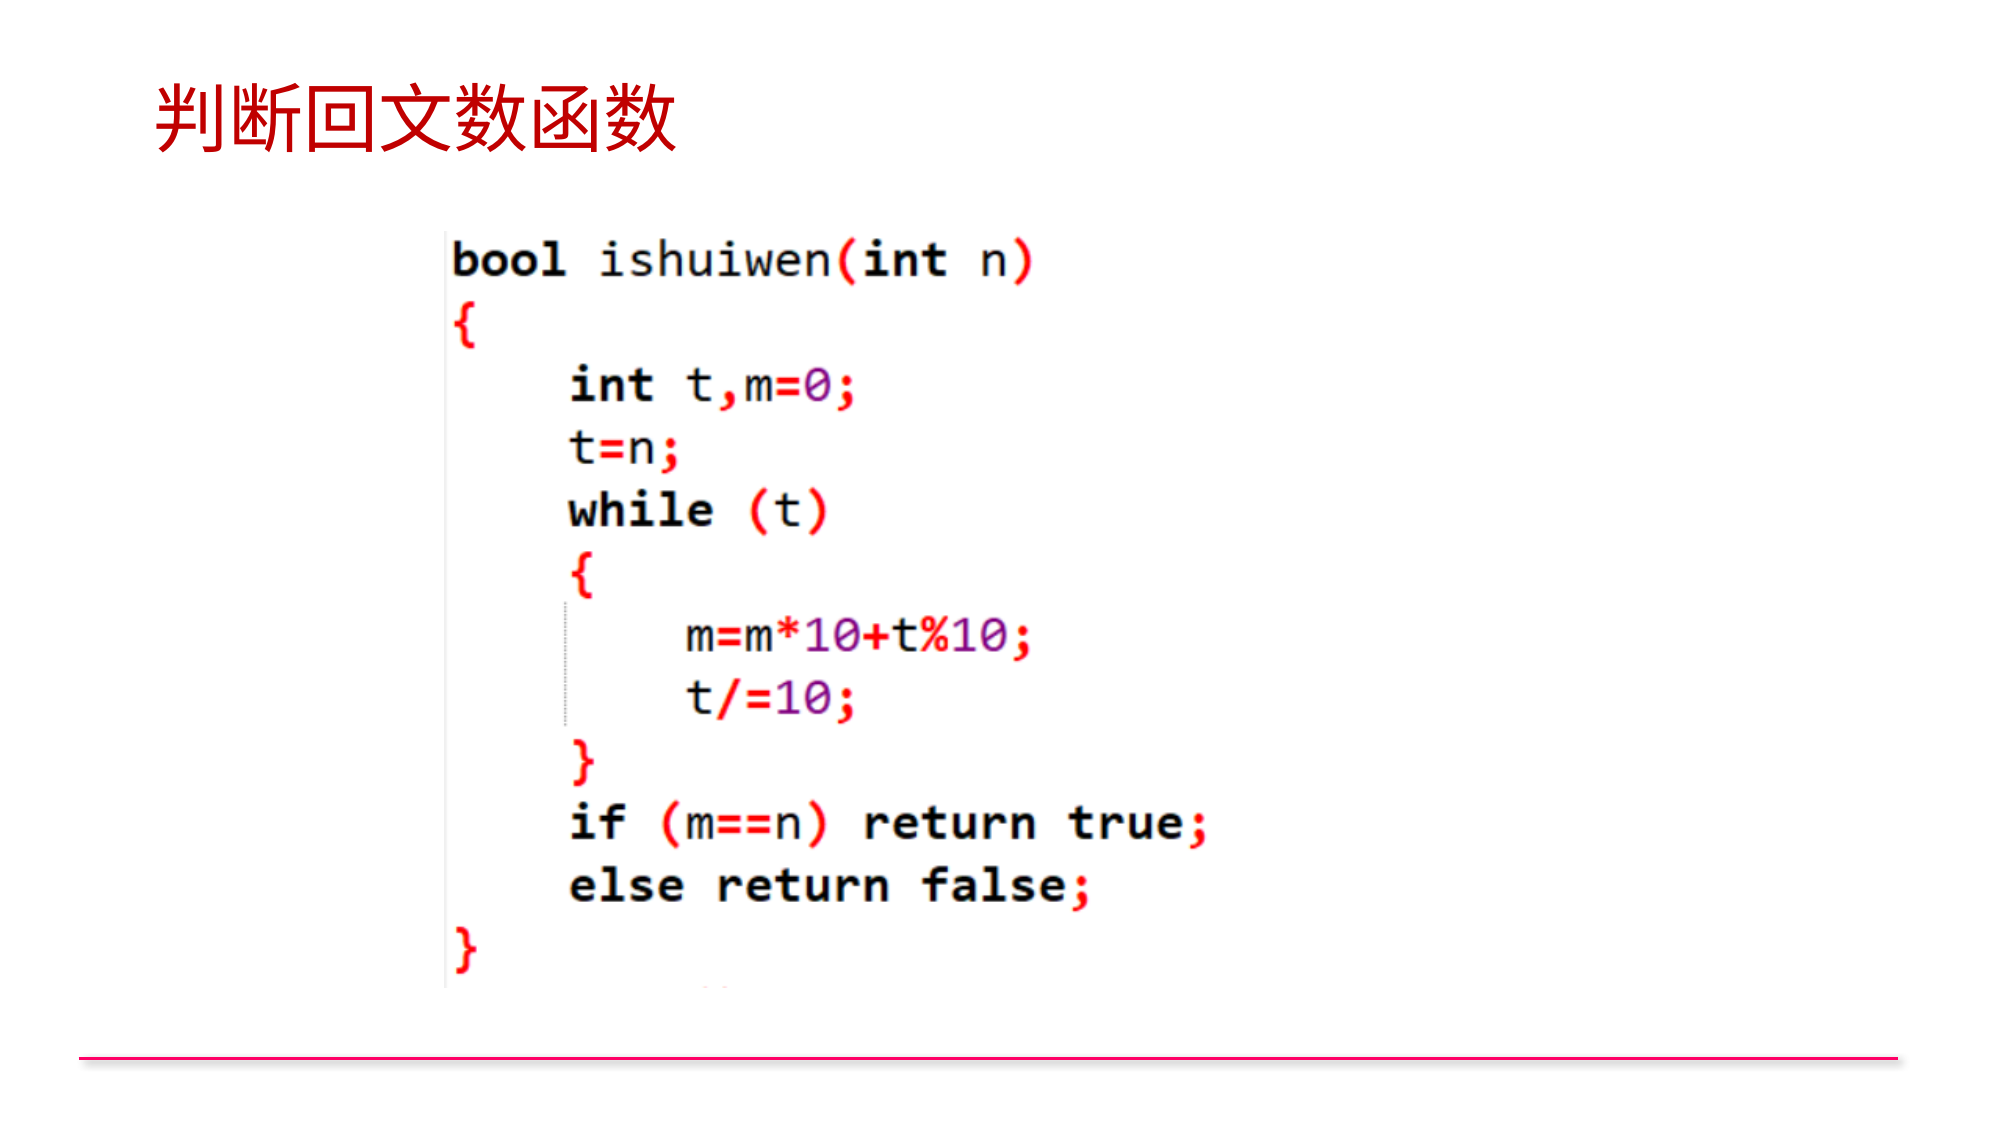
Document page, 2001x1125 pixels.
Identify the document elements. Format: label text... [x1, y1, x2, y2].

title 判断回文数函数 [138, 60, 1864, 185]
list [444, 231, 1283, 988]
